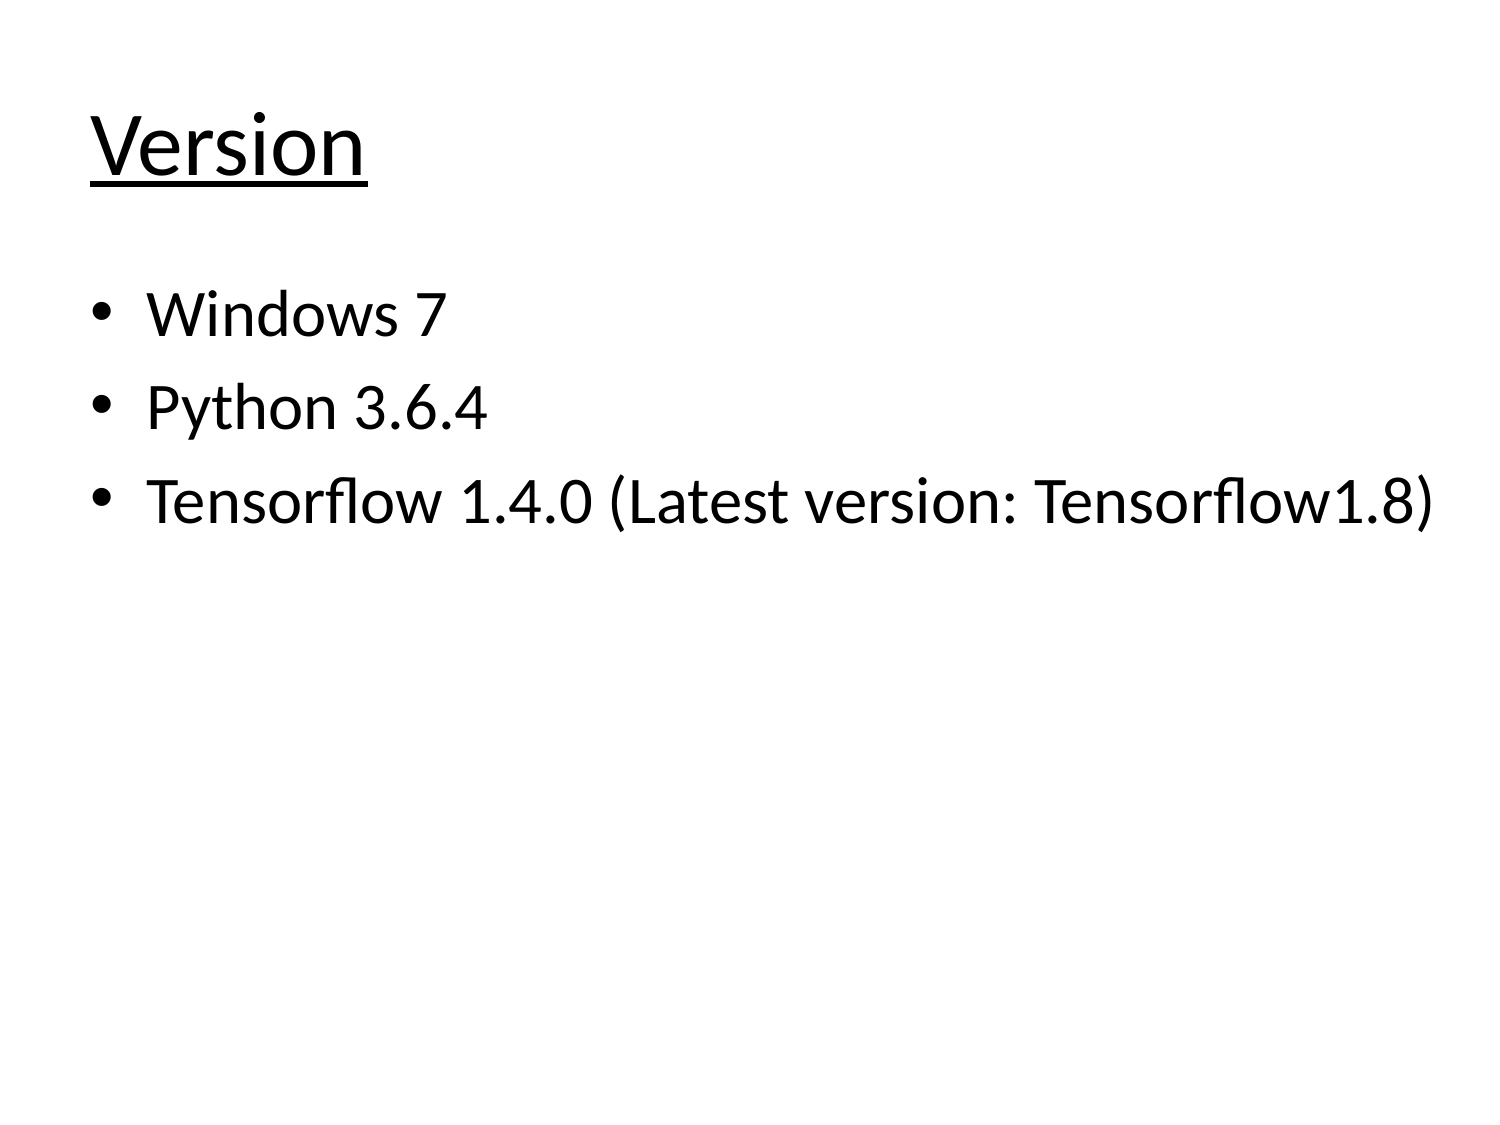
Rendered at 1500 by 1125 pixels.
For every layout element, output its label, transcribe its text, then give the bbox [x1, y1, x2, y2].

list Windows 7 Python 3.6.4 Tensorflow 1.4.0 (Latest version: Tensorflow1.8) [75, 262, 1471, 1005]
title Version [75, 45, 1425, 233]
